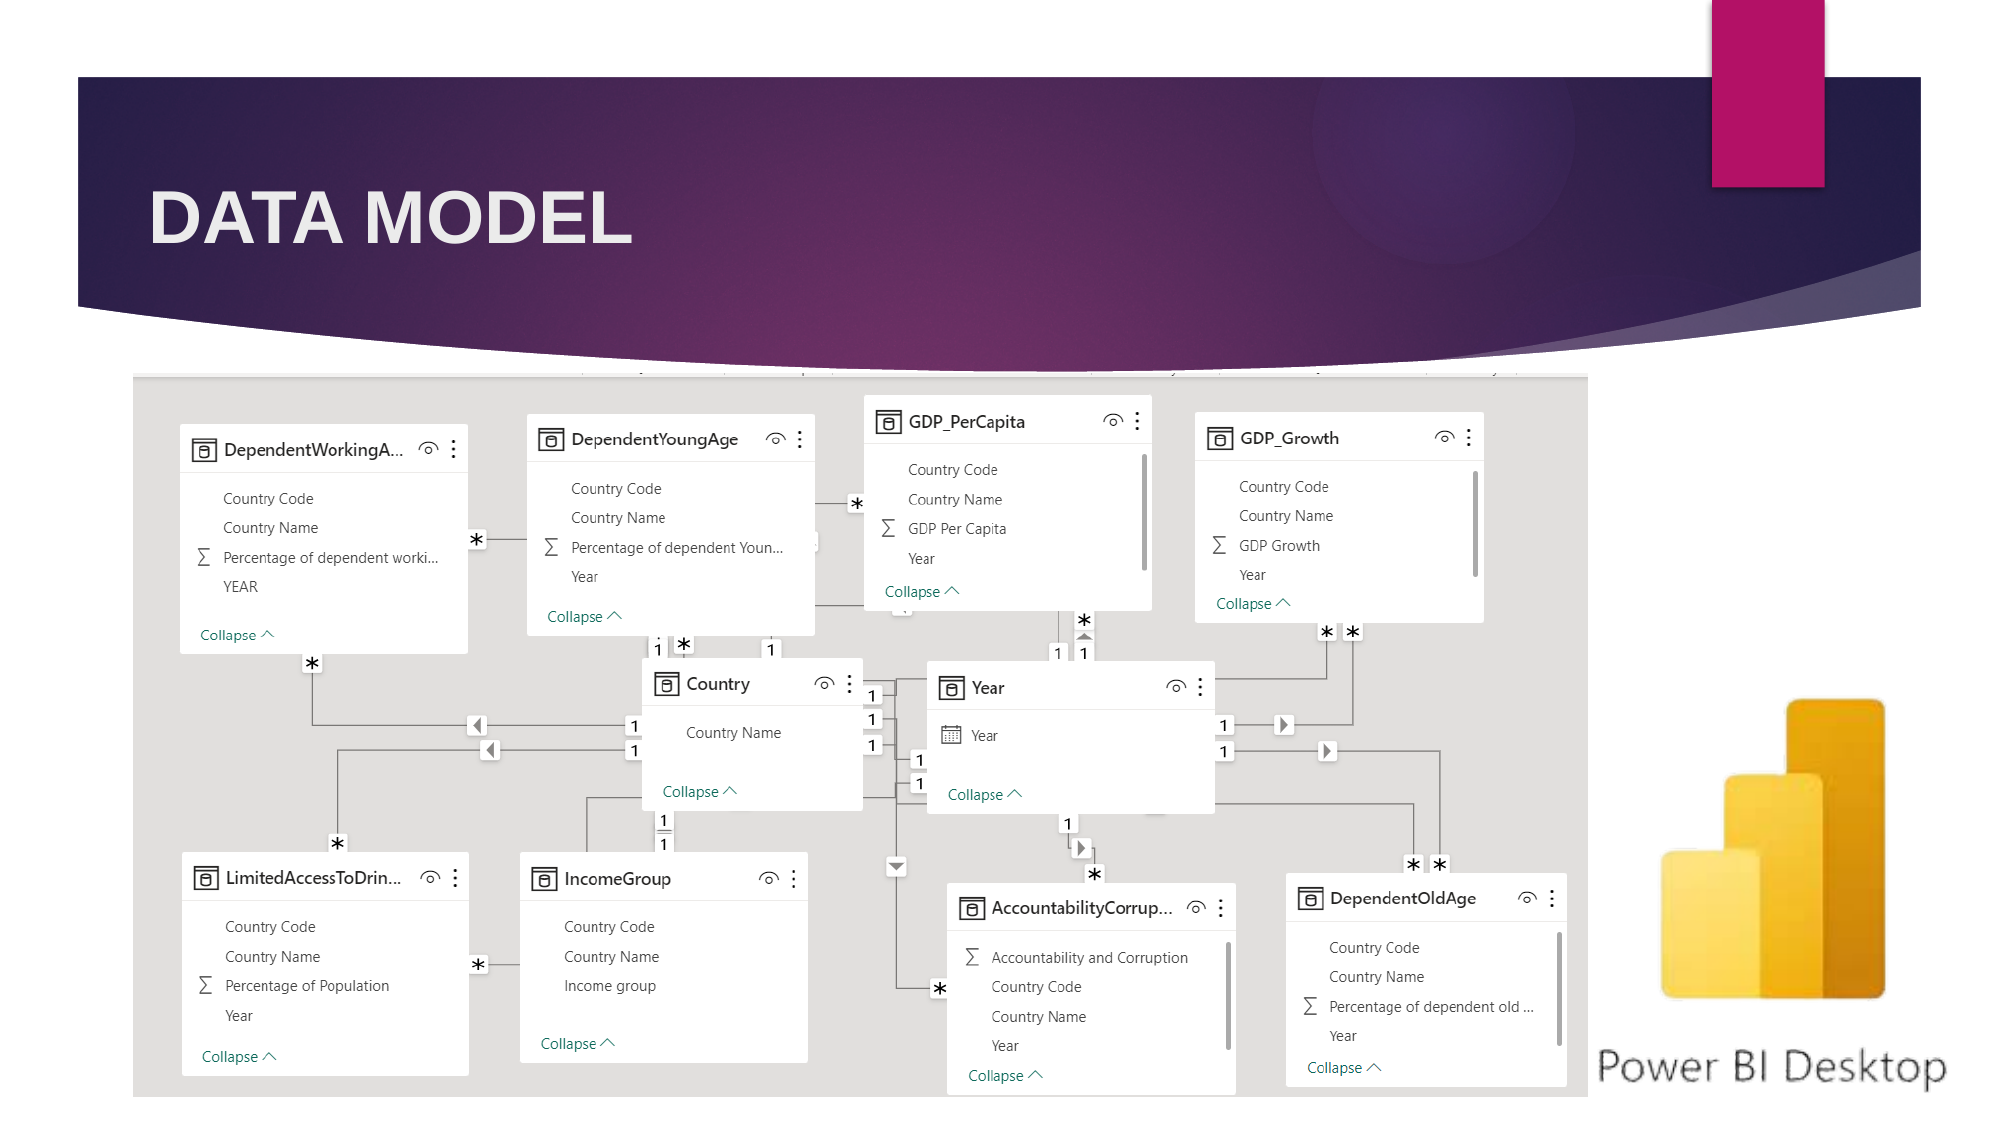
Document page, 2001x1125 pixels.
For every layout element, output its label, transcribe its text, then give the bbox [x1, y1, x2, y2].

picture [133, 373, 2000, 1097]
title DATA MODEL [133, 155, 1571, 272]
